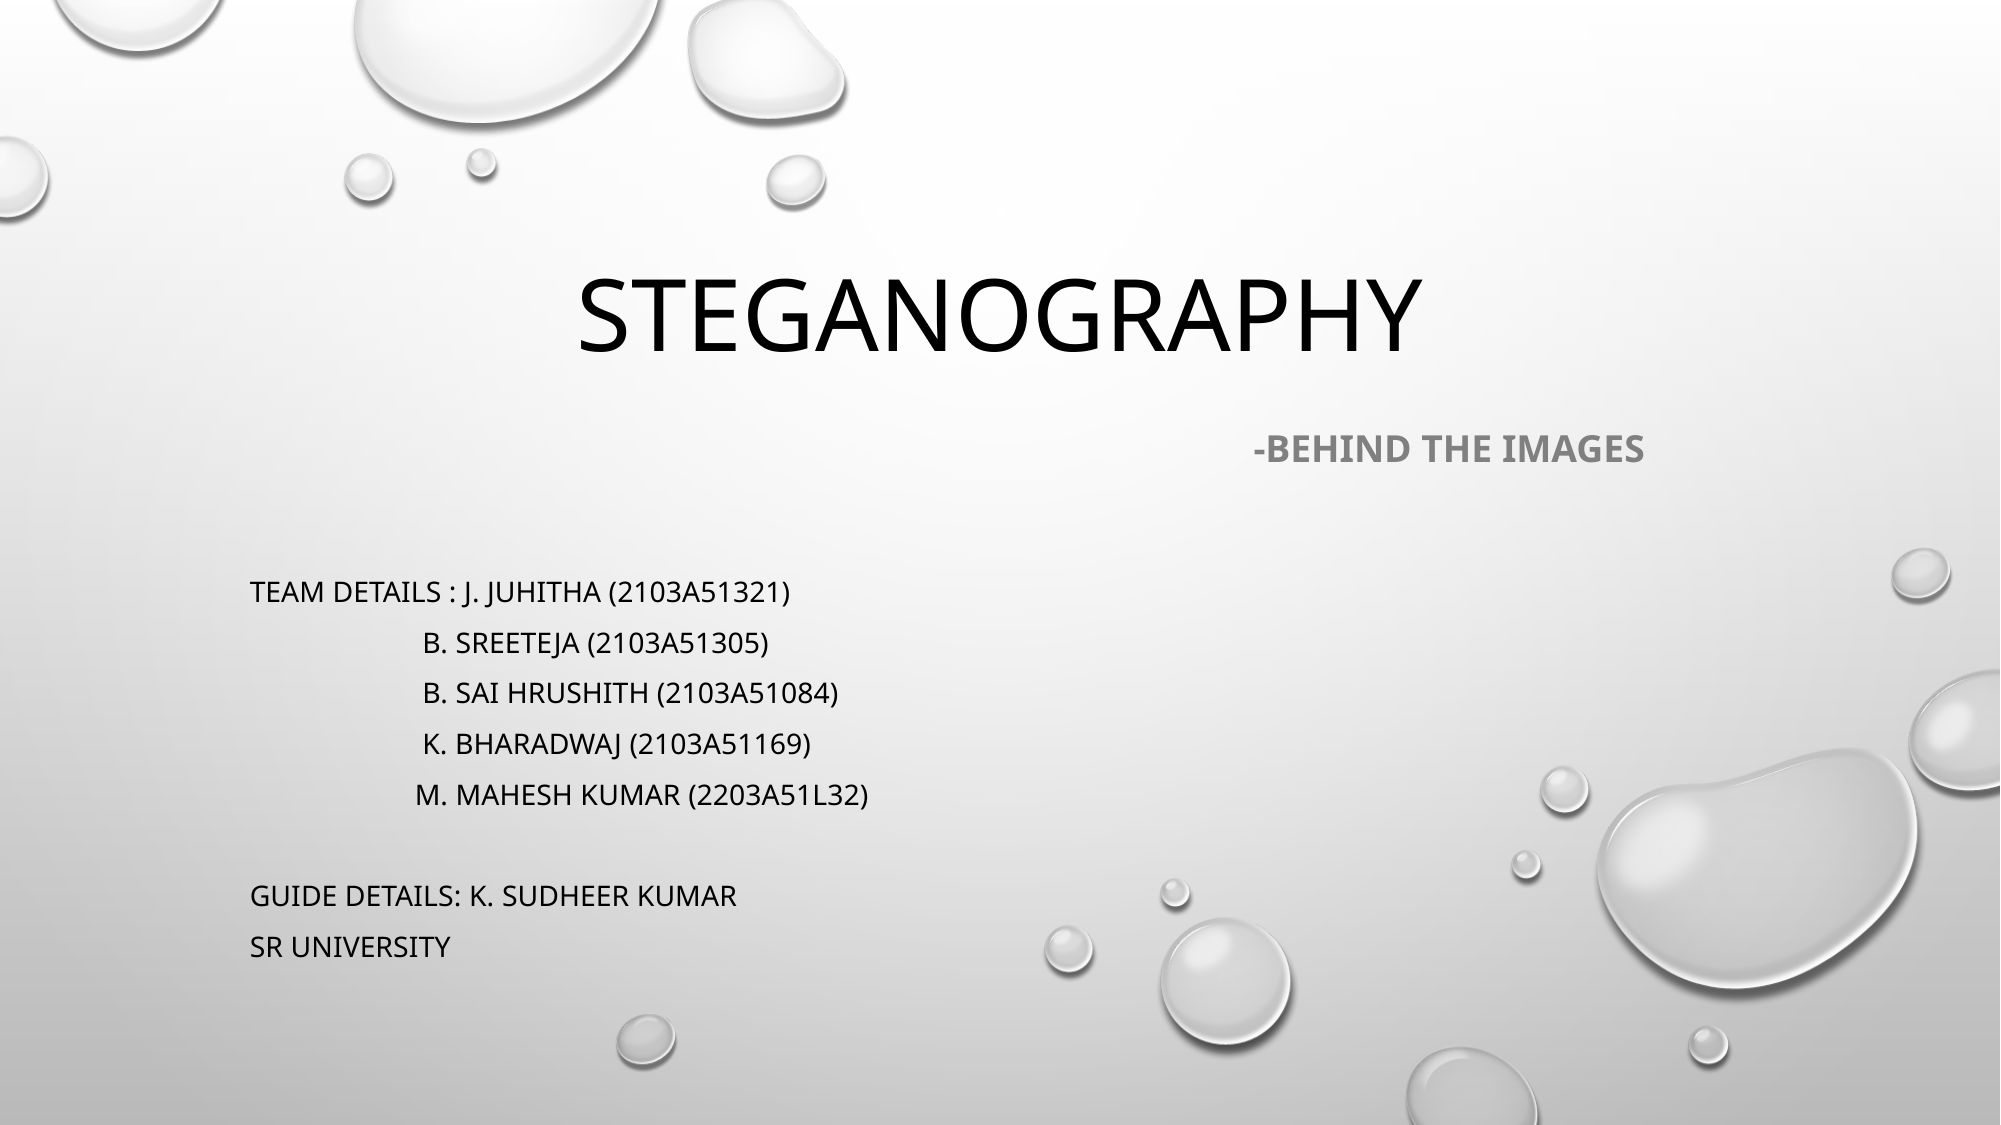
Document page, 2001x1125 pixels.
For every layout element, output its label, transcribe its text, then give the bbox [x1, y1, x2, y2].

picture [0, 0, 2000, 1125]
subtitle -behind the images TEAM DETAILS : J. JUHITHA (2103A51321) B. SREETEJA (2103a51305) B. SAI HRUSHITH (2103a51084) K. BHARADWAJ (2103A51169) M. MAHESH KUMAR (2203A51L32) GUIDE DETAILS: K. SUDHEER KUMAR SR UNIVERSITY [234, 408, 1661, 977]
title Steganography [287, 213, 1713, 381]
